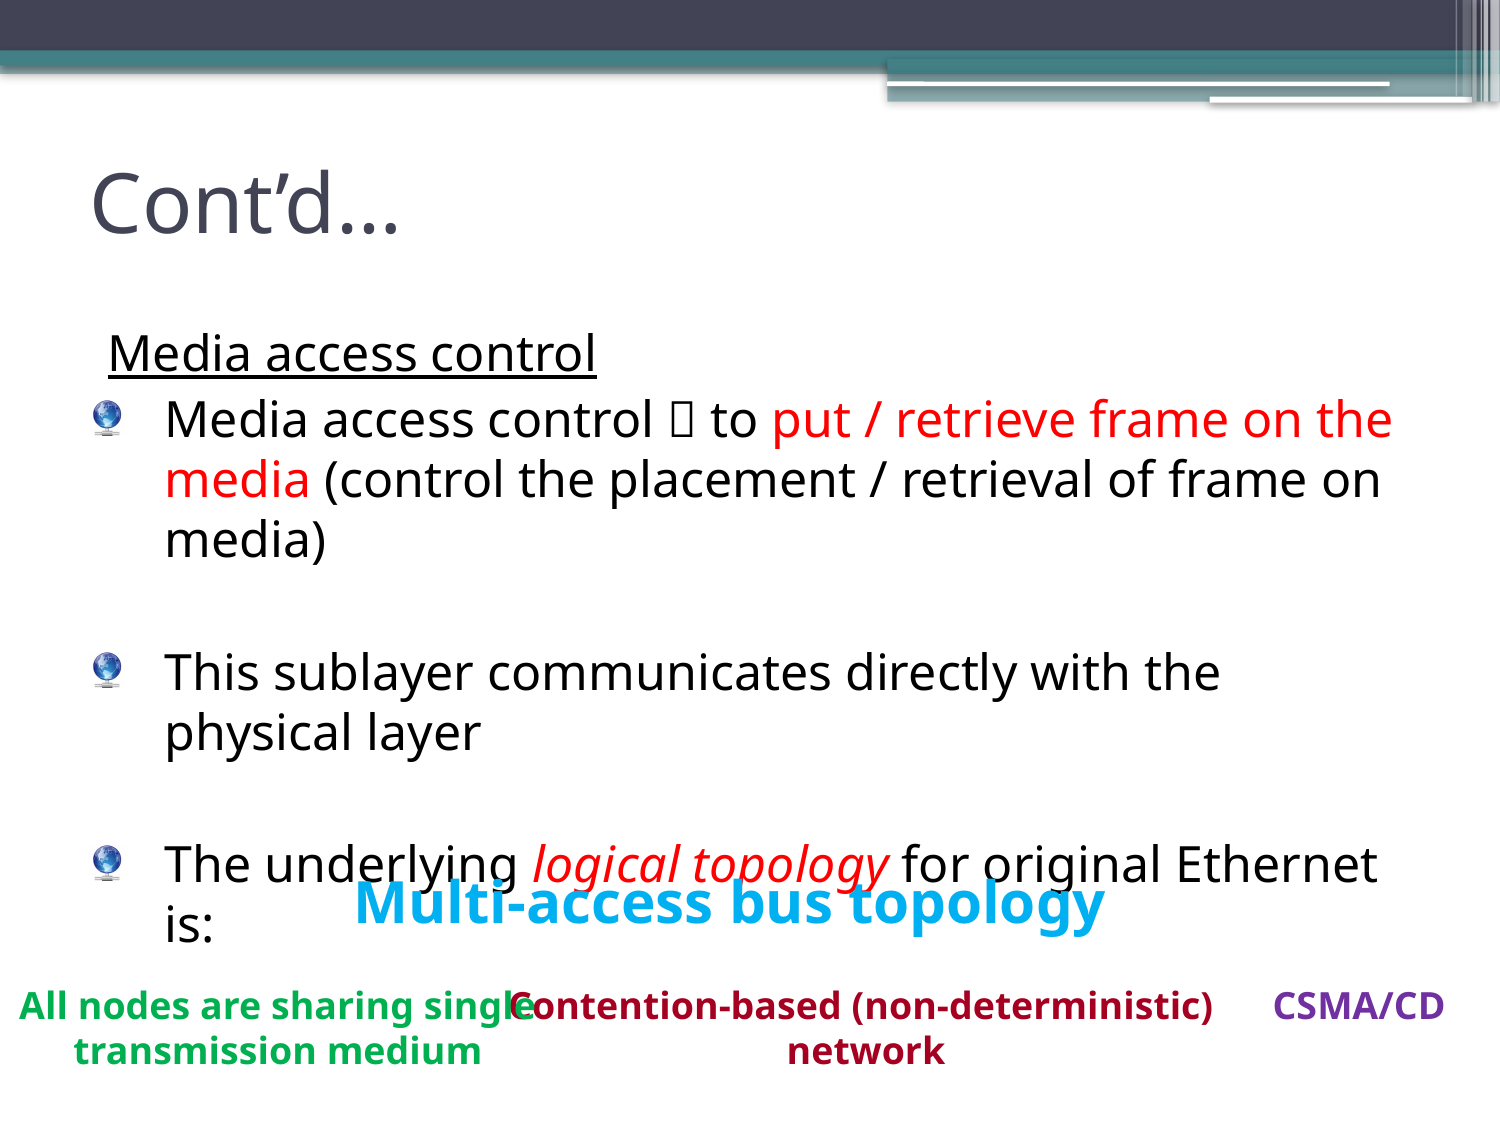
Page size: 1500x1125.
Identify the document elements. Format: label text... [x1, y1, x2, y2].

picture [89, 845, 125, 881]
text_box CSMA/CD [1257, 974, 1461, 1035]
picture [89, 400, 125, 436]
text_box Multi-access bus topology [338, 857, 1121, 943]
text_box Contention-based (non-deterministic) network [552, 974, 1239, 1080]
picture [89, 652, 125, 688]
list Media access control Media access control  to put / retrieve frame on the media (control the placement / retrieval of frame on media) This sublayer communicates directly with the physical layer The underlying logical topology for original Ethernet is: [75, 314, 1425, 1079]
text_box All nodes are sharing single transmission medium [4, 974, 552, 1080]
title Cont’d… [75, 112, 1425, 288]
